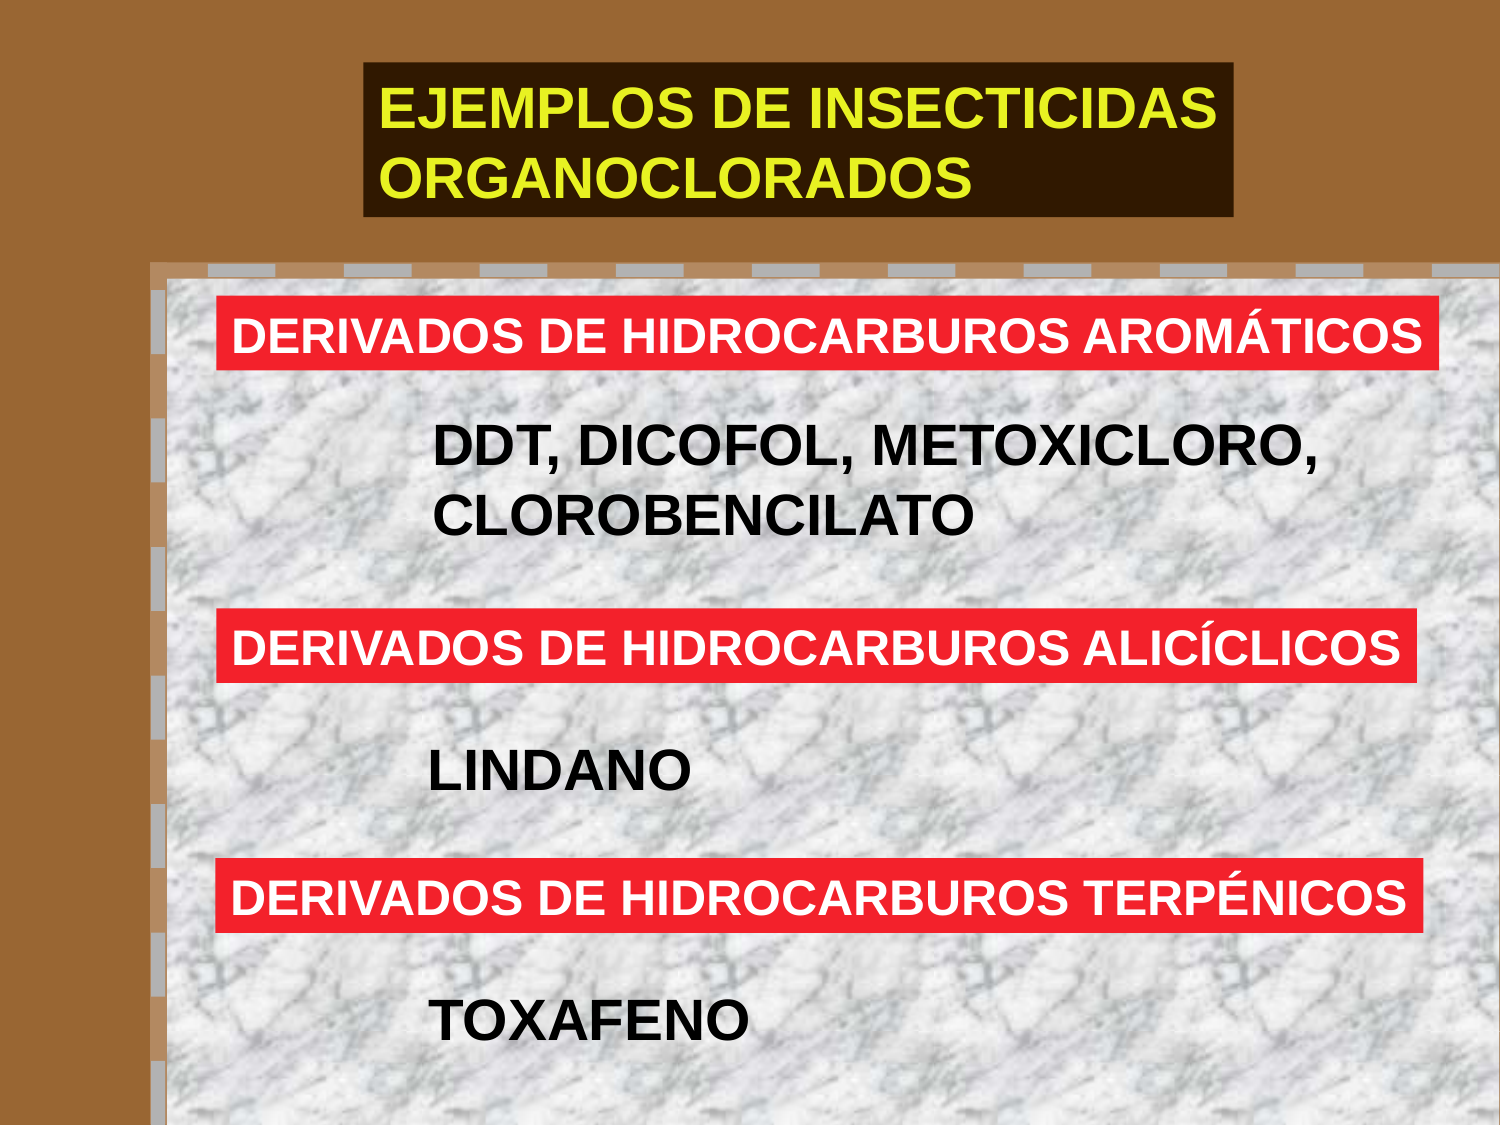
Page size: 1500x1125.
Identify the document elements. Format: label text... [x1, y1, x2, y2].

text_box EJEMPLOS DE INSECTICIDAS ORGANOCLORADOS [363, 62, 1234, 218]
text_box DERIVADOS DE HIDROCARBUROS AROMÁTICOS [216, 295, 1440, 371]
text_box TOXAFENO [413, 975, 766, 1060]
text_box DERIVADOS DE HIDROCARBUROS TERPÉNICOS [215, 858, 1424, 933]
text_box DDT, DICOFOL, METOXICLORO, CLOROBENCILATO [417, 399, 1336, 555]
picture [167, 279, 1500, 1125]
text_box LINDANO [413, 725, 708, 810]
text_box DERIVADOS DE HIDROCARBUROS ALICÍCLICOS [216, 608, 1417, 683]
